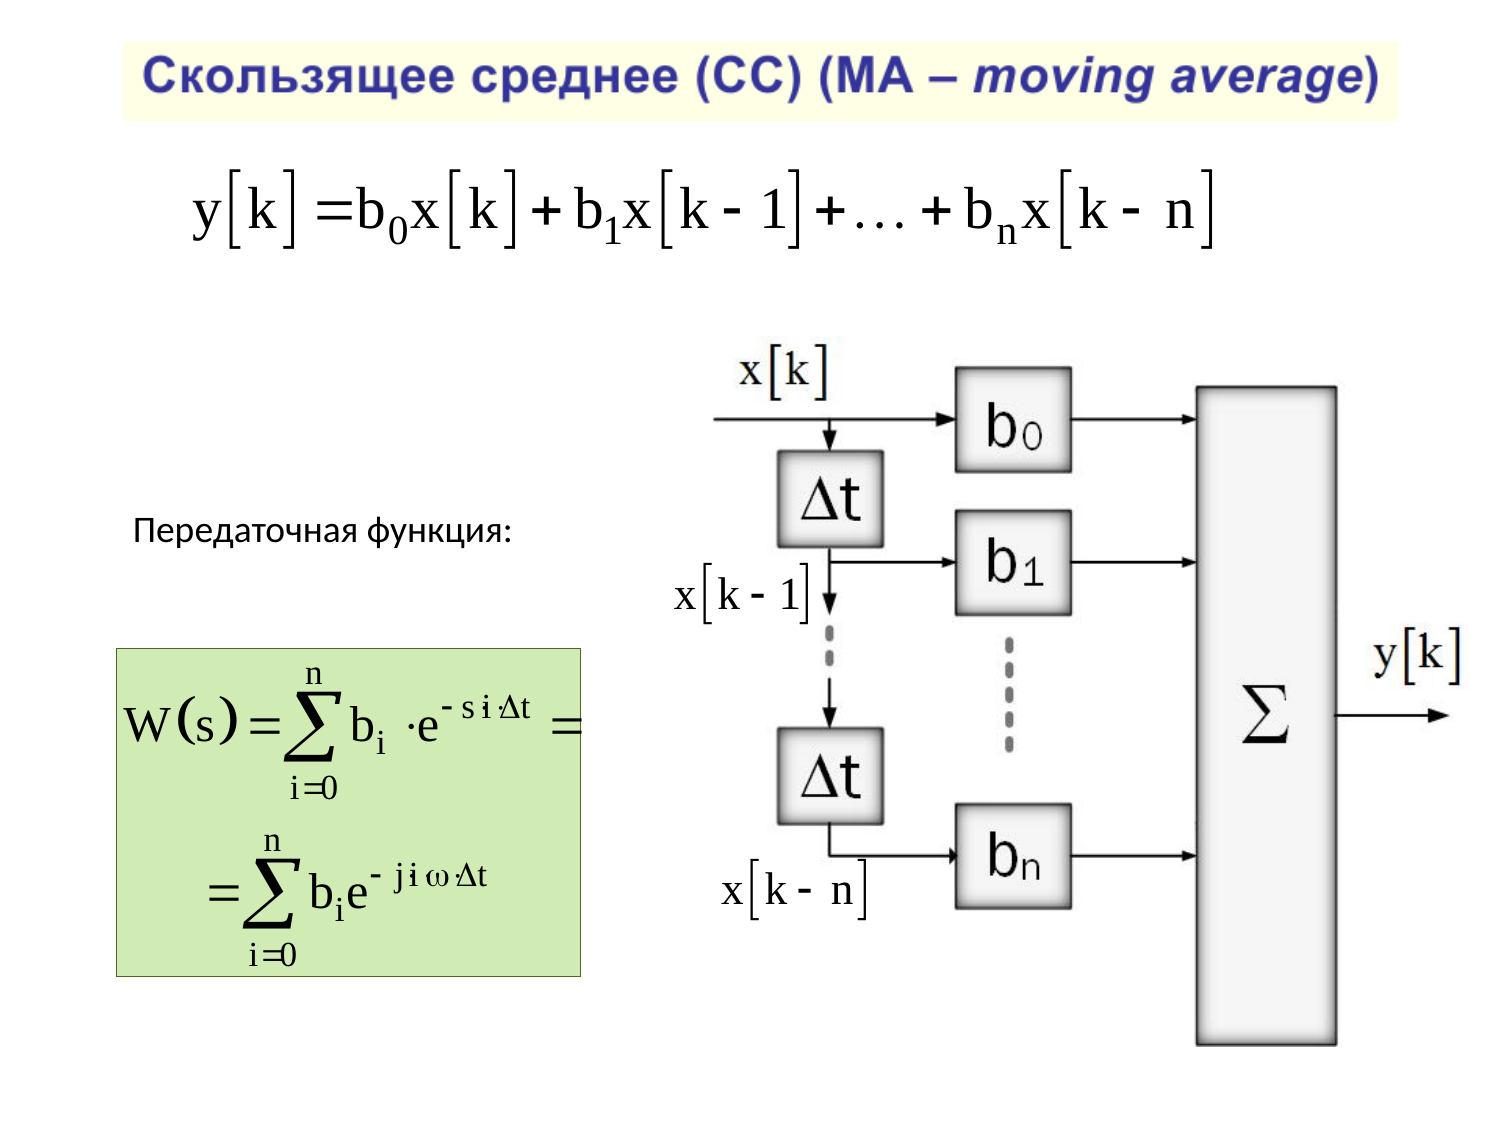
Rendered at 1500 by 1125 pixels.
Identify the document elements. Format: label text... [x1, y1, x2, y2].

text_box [182, 168, 1225, 259]
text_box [667, 336, 1469, 1048]
text_box Передаточная функция: [118, 497, 579, 558]
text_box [115, 648, 581, 977]
picture [123, 42, 1398, 122]
